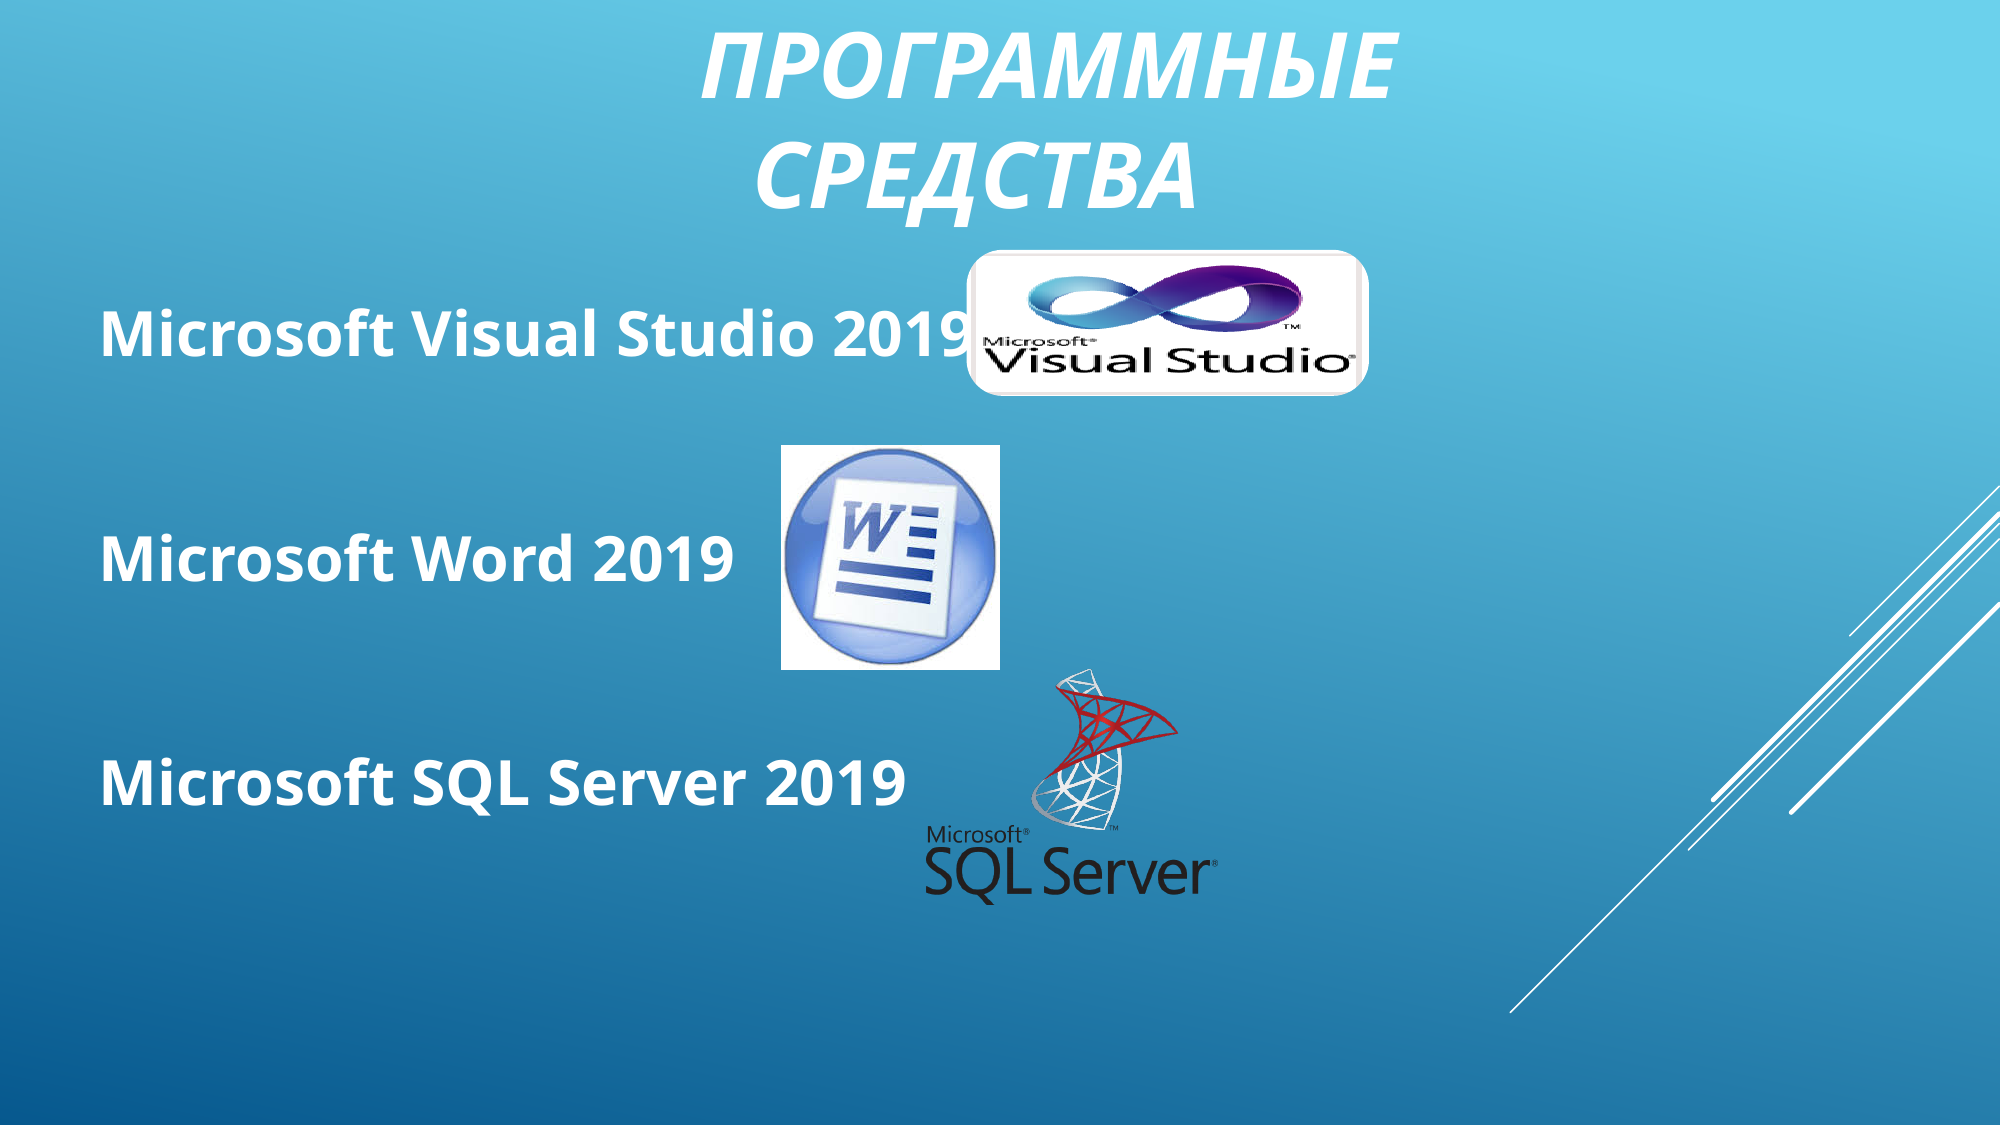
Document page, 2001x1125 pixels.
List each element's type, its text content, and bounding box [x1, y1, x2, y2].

text_box Microsoft Visual Studio 2019 Microsoft Word 2019 Microsoft SQL Server 2019 [83, 286, 991, 901]
text_box Программные средства [354, 0, 1646, 164]
picture [780, 445, 1218, 905]
picture [966, 249, 1370, 397]
